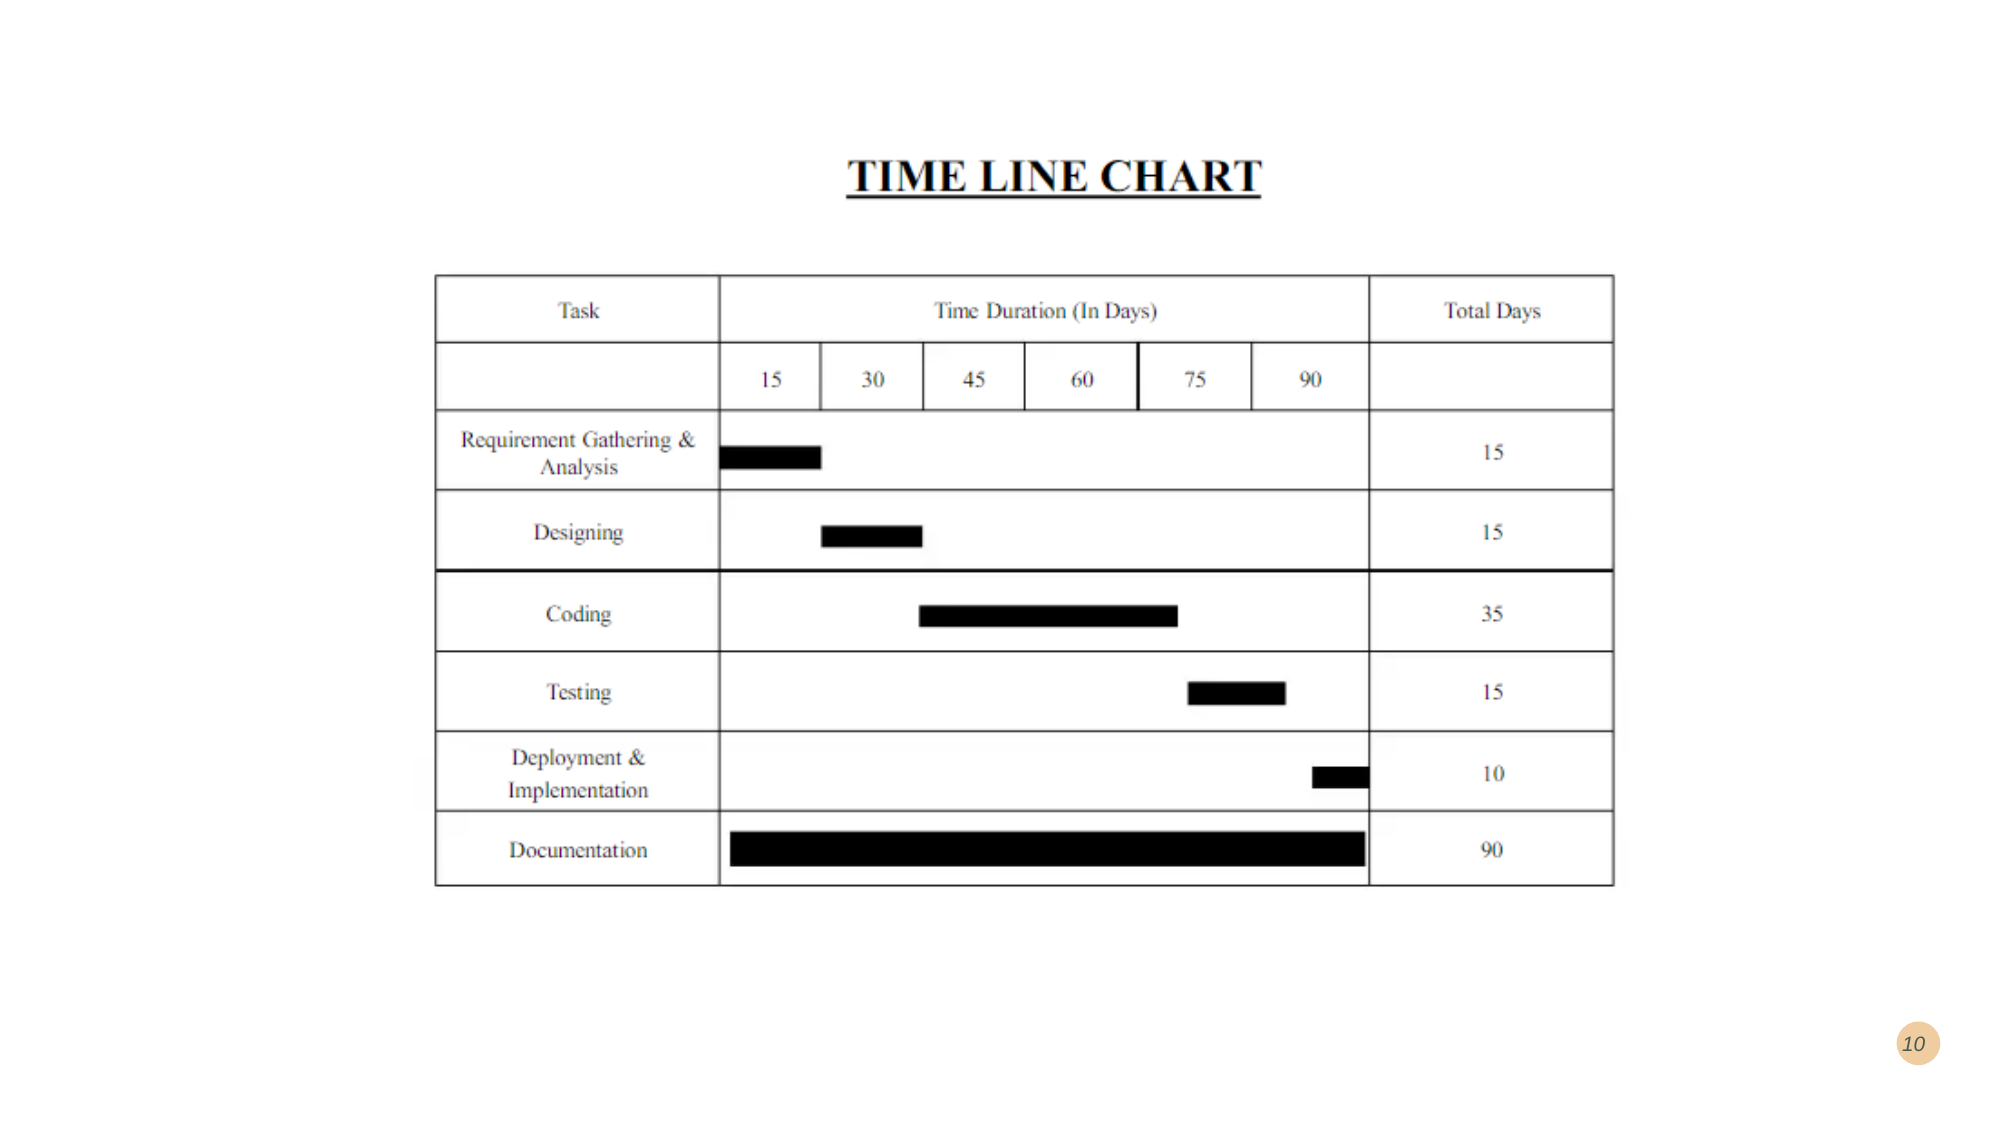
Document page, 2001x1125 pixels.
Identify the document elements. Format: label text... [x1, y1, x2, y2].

picture [395, 126, 1686, 945]
slide_number 10 [1881, 1012, 1940, 1073]
